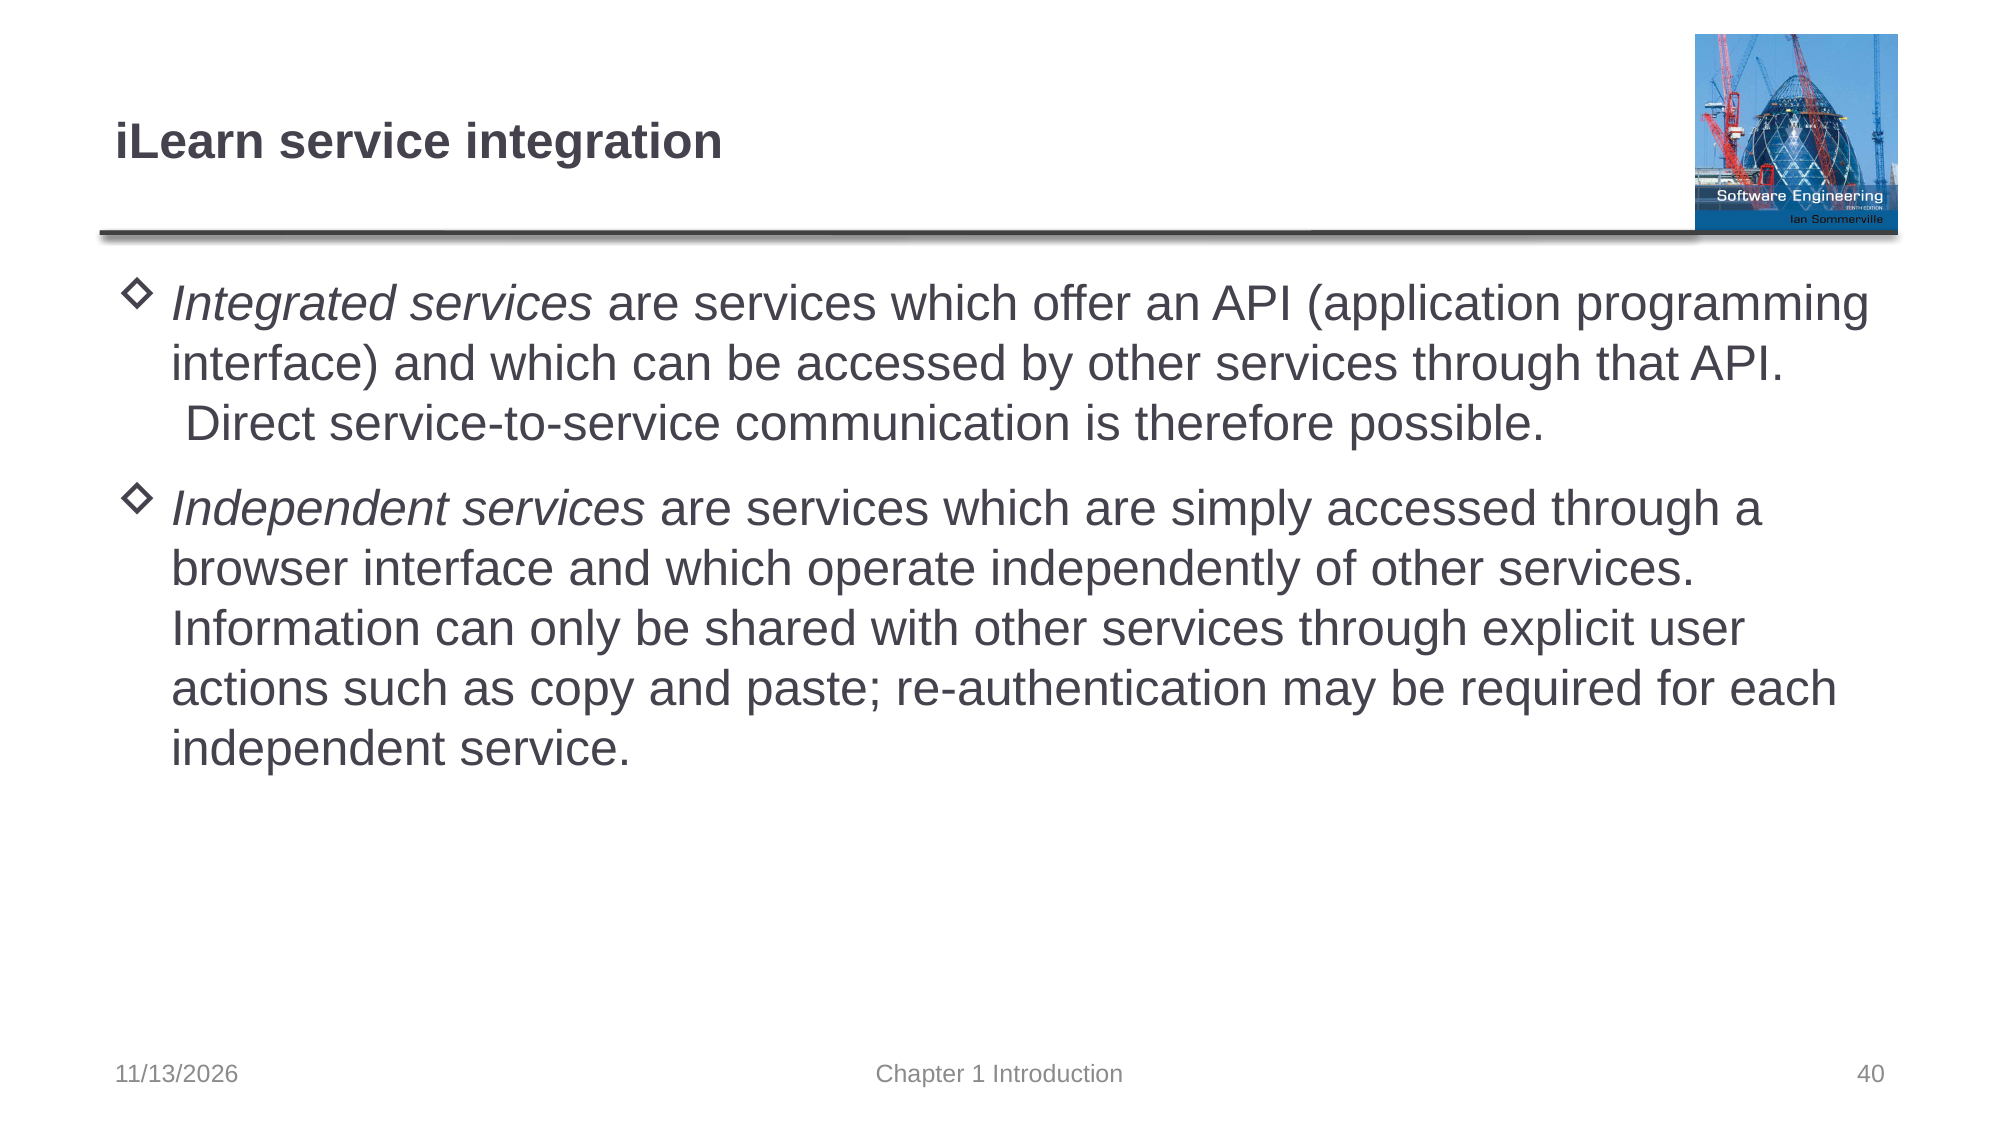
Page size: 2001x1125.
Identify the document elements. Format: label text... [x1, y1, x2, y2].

footer Chapter 1 Introduction [683, 1042, 1317, 1103]
title iLearn service integration [99, 44, 1696, 233]
list Integrated services are services which offer an API (application programming interface) and which can be accessed by other services through that API. Direct service-to-service communication is therefore possible. Independent services are services which are simply accessed through a browser interface and which operate independently of other services. Information can only be shared with other services through explicit user actions such as copy and paste; re-authentication may be required for each independent service. [99, 262, 1900, 1005]
picture [1695, 34, 1898, 230]
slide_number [99, 1042, 567, 1103]
slide_number 40 [1433, 1042, 1900, 1103]
